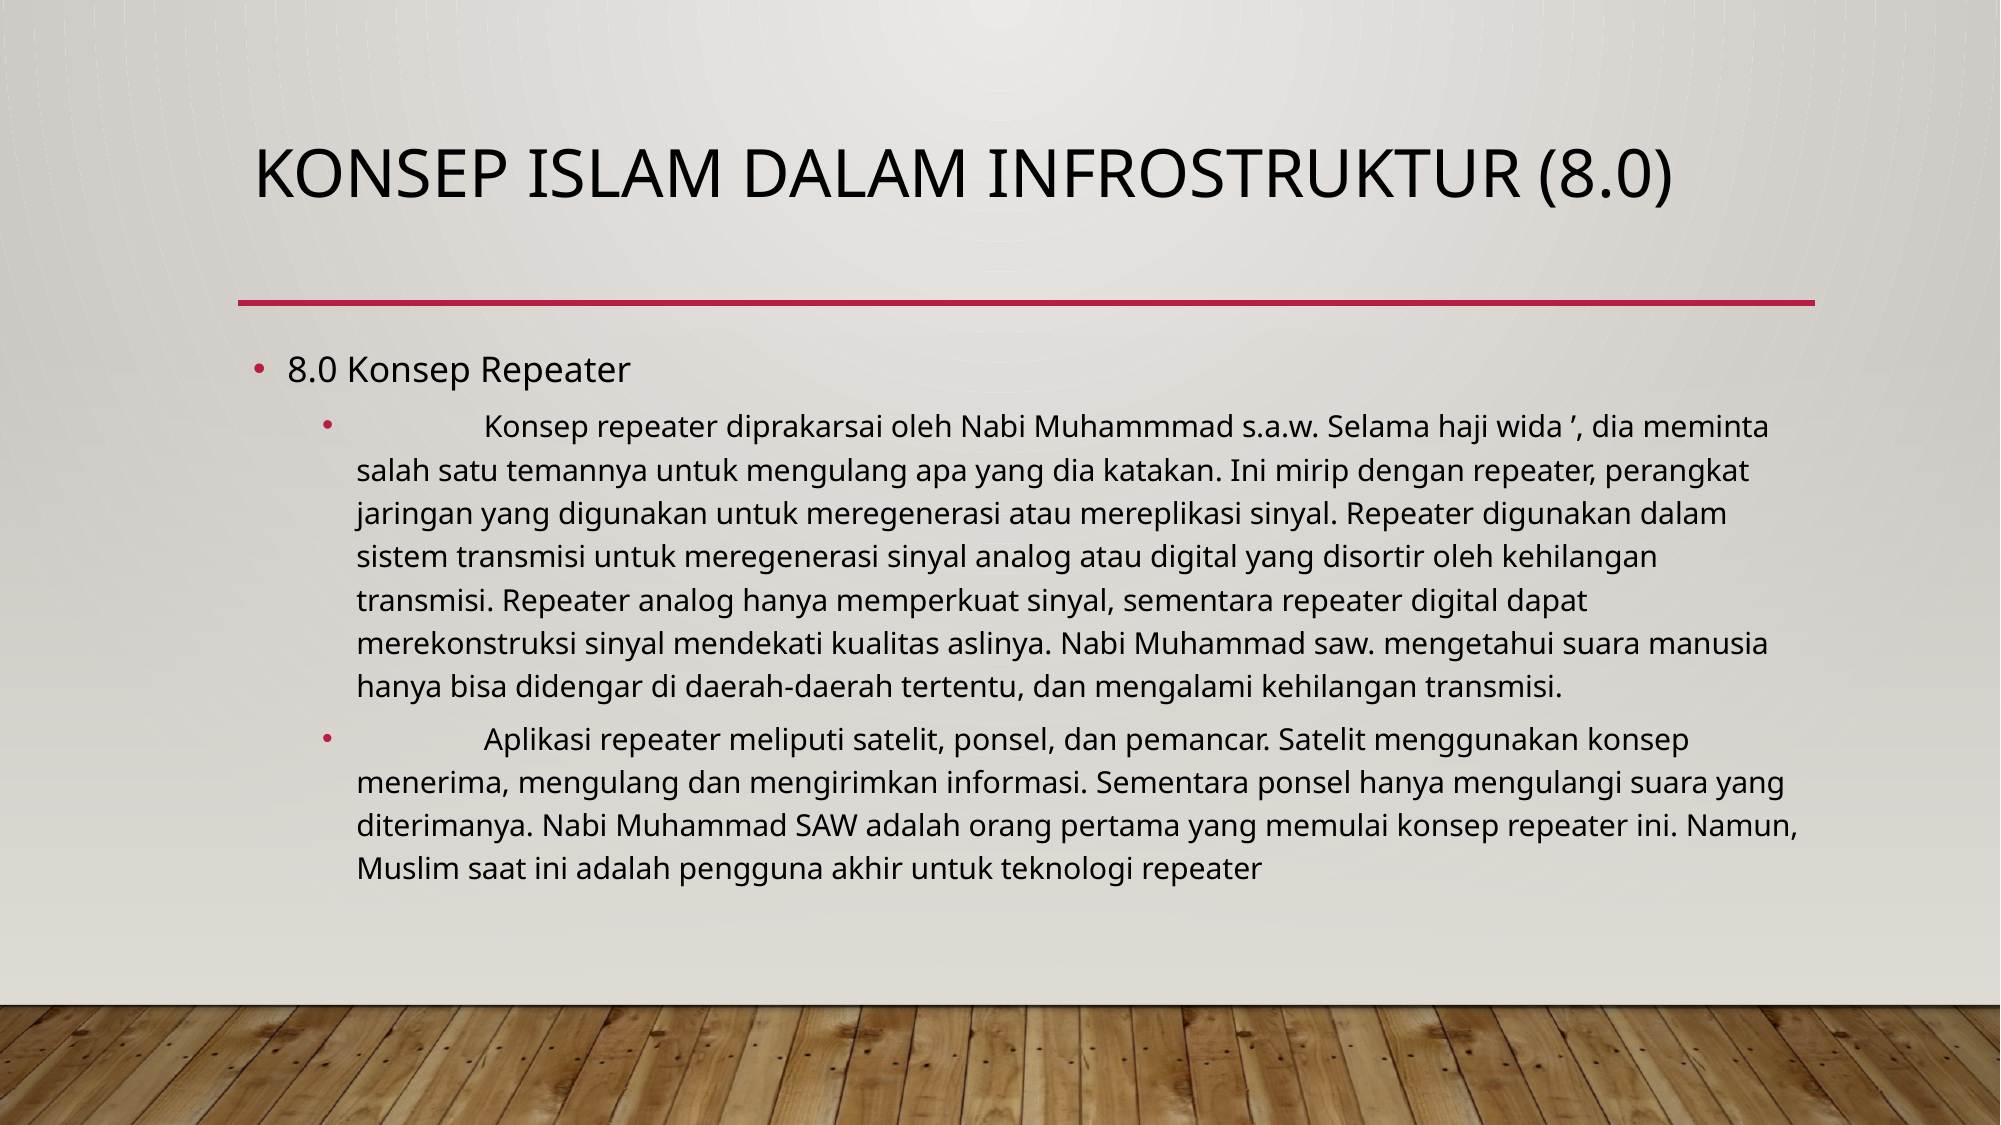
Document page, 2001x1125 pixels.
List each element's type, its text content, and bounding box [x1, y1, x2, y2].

title KONSEP ISLAM DALAM INFROSTRUKTUR (8.0) [238, 131, 1814, 305]
picture [0, 1005, 2000, 1125]
list 8.0 Konsep Repeater Konsep repeater diprakarsai oleh Nabi Muhammmad s.a.w. Selama haji wida ’, dia meminta salah satu temannya untuk mengulang apa yang dia katakan. Ini mirip dengan repeater, perangkat jaringan yang digunakan untuk meregenerasi atau mereplikasi sinyal. Repeater digunakan dalam sistem transmisi untuk meregenerasi sinyal analog atau digital yang disortir oleh kehilangan transmisi. Repeater analog hanya memperkuat sinyal, sementara repeater digital dapat merekonstruksi sinyal mendekati kualitas aslinya. Nabi Muhammad saw. mengetahui suara manusia hanya bisa didengar di daerah-daerah tertentu, dan mengalami kehilangan transmisi. Aplikasi repeater meliputi satelit, ponsel, dan pemancar. Satelit menggunakan konsep menerima, mengulang dan mengirimkan informasi. Sementara ponsel hanya mengulangi suara yang diterimanya. Nabi Muhammad SAW adalah orang pertama yang memulai konsep repeater ini. Namun, Muslim saat ini adalah pengguna akhir untuk teknologi repeater [238, 330, 1814, 897]
